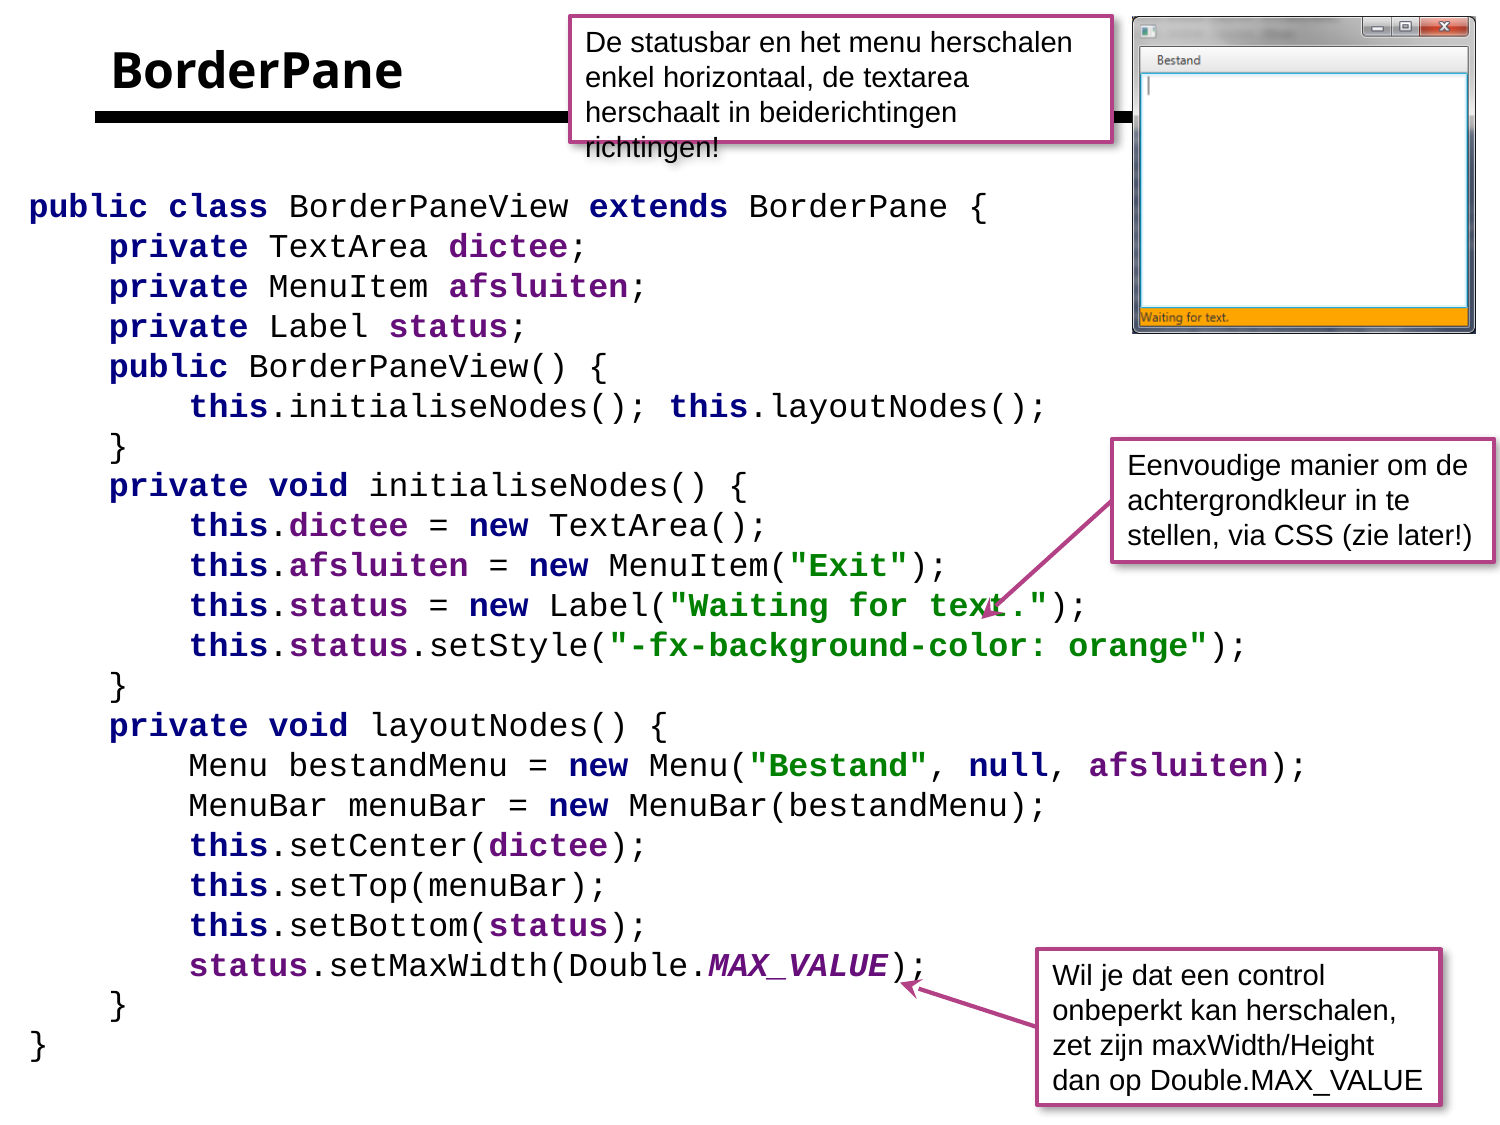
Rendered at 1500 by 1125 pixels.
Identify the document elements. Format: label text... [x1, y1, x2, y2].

picture [1132, 15, 1476, 335]
title BorderPane [94, 20, 514, 117]
text_box Eenvoudige manier om de achtergrondkleur in te stellen, via CSS (zie later!) [1112, 438, 1494, 562]
list public class BorderPaneView extends BorderPane { private TextArea dictee; private MenuItem afsluiten; private Label status; public BorderPaneView() { this.initialiseNodes(); this.layoutNodes(); } private void initialiseNodes() { this.dictee = new TextArea(); this.afsluiten = new MenuItem("Exit"); this.status = new Label("Waiting for text."); this.status.setStyle("-fx-background-color: orange"); } private void layoutNodes() { Menu bestandMenu = new Menu("Bestand", null, afsluiten); MenuBar menuBar = new MenuBar(bestandMenu); this.setCenter(dictee); this.setTop(menuBar); this.setBottom(status); status.setMaxWidth(Double.MAX_VALUE); } } [13, 176, 1333, 1085]
text_box De statusbar en het menu herschalen enkel horizontaal, de textarea herschaalt in beiderichtingen richtingen! [570, 16, 1113, 142]
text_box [981, 500, 1113, 620]
text_box Wil je dat een control onbeperkt kan herschalen, zet zijn maxWidth/Height dan op Double.MAX_VALUE [1037, 949, 1441, 1105]
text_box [899, 982, 1038, 1028]
